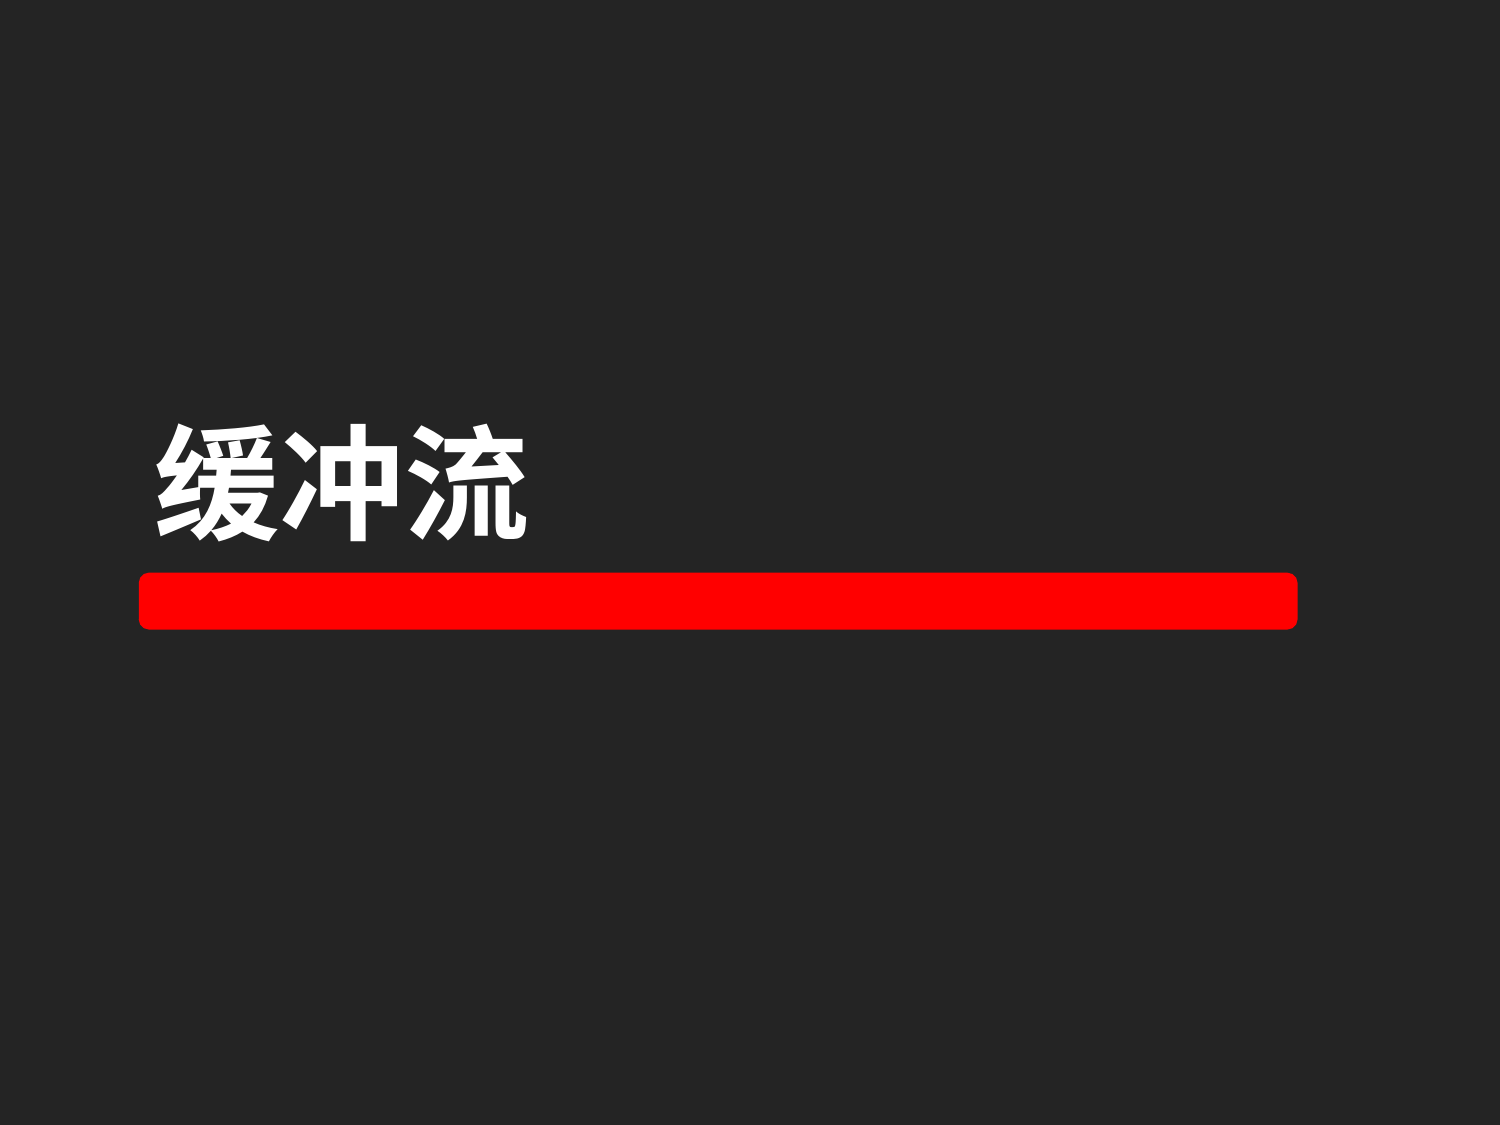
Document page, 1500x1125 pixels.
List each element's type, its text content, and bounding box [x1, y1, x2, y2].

text_box [138, 572, 1298, 630]
text_box 缓冲流 [139, 398, 545, 563]
